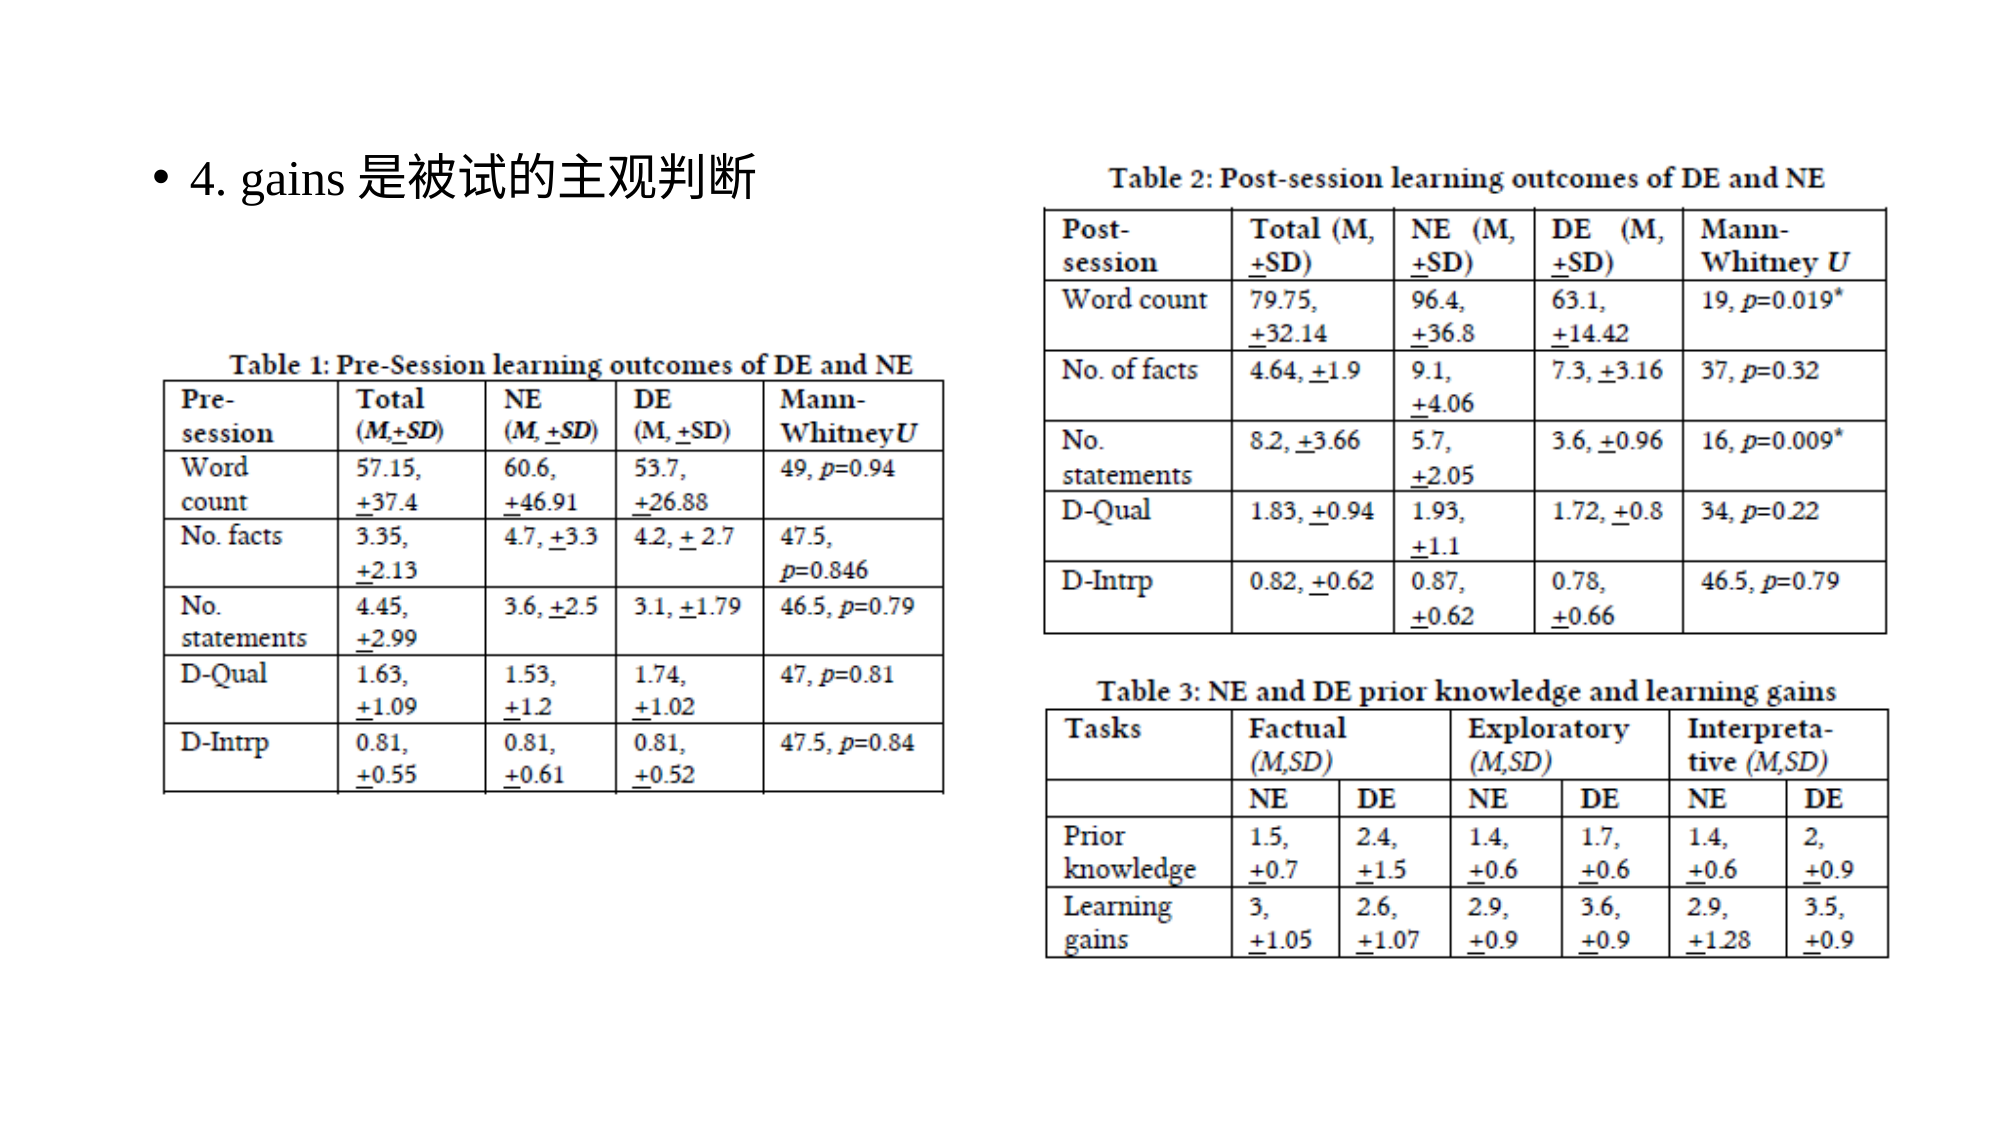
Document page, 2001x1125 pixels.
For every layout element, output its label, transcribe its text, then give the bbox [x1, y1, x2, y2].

list 4. gains是被试的主观判断 [137, 144, 999, 603]
picture [137, 331, 973, 825]
picture [999, 114, 1913, 988]
